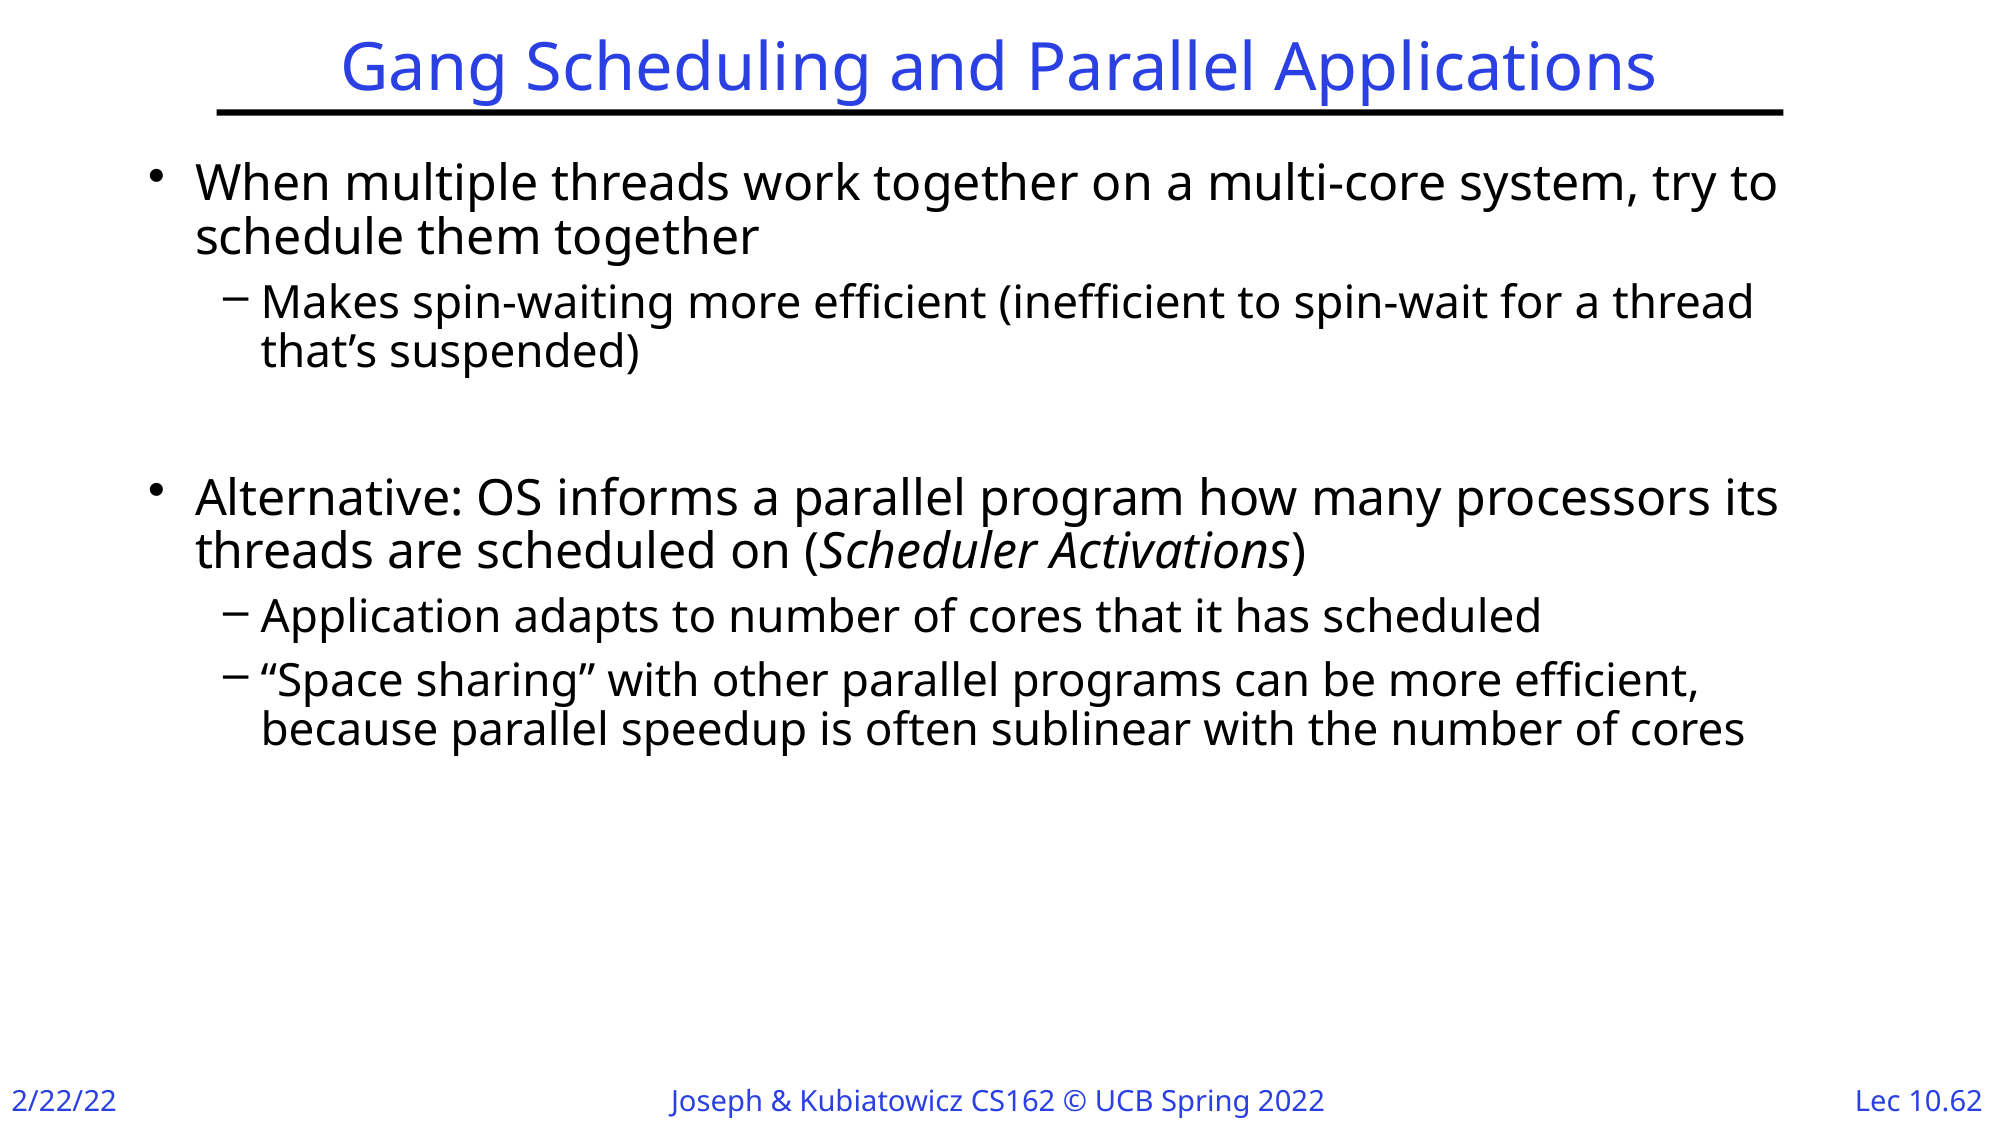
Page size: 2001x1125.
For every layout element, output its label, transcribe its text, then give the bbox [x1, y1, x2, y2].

title Gang Scheduling and Parallel Applications [216, 24, 1784, 113]
list When multiple threads work together on a multi-core system, try to schedule them together Makes spin-waiting more efficient (inefficient to spin-wait for a thread that’s suspended) Alternative: OS informs a parallel program how many processors its threads are scheduled on (Scheduler Activations) Application adapts to number of cores that it has scheduled “Space sharing” with other parallel programs can be more efficient, because parallel speedup is often sublinear with the number of cores [133, 149, 1867, 988]
